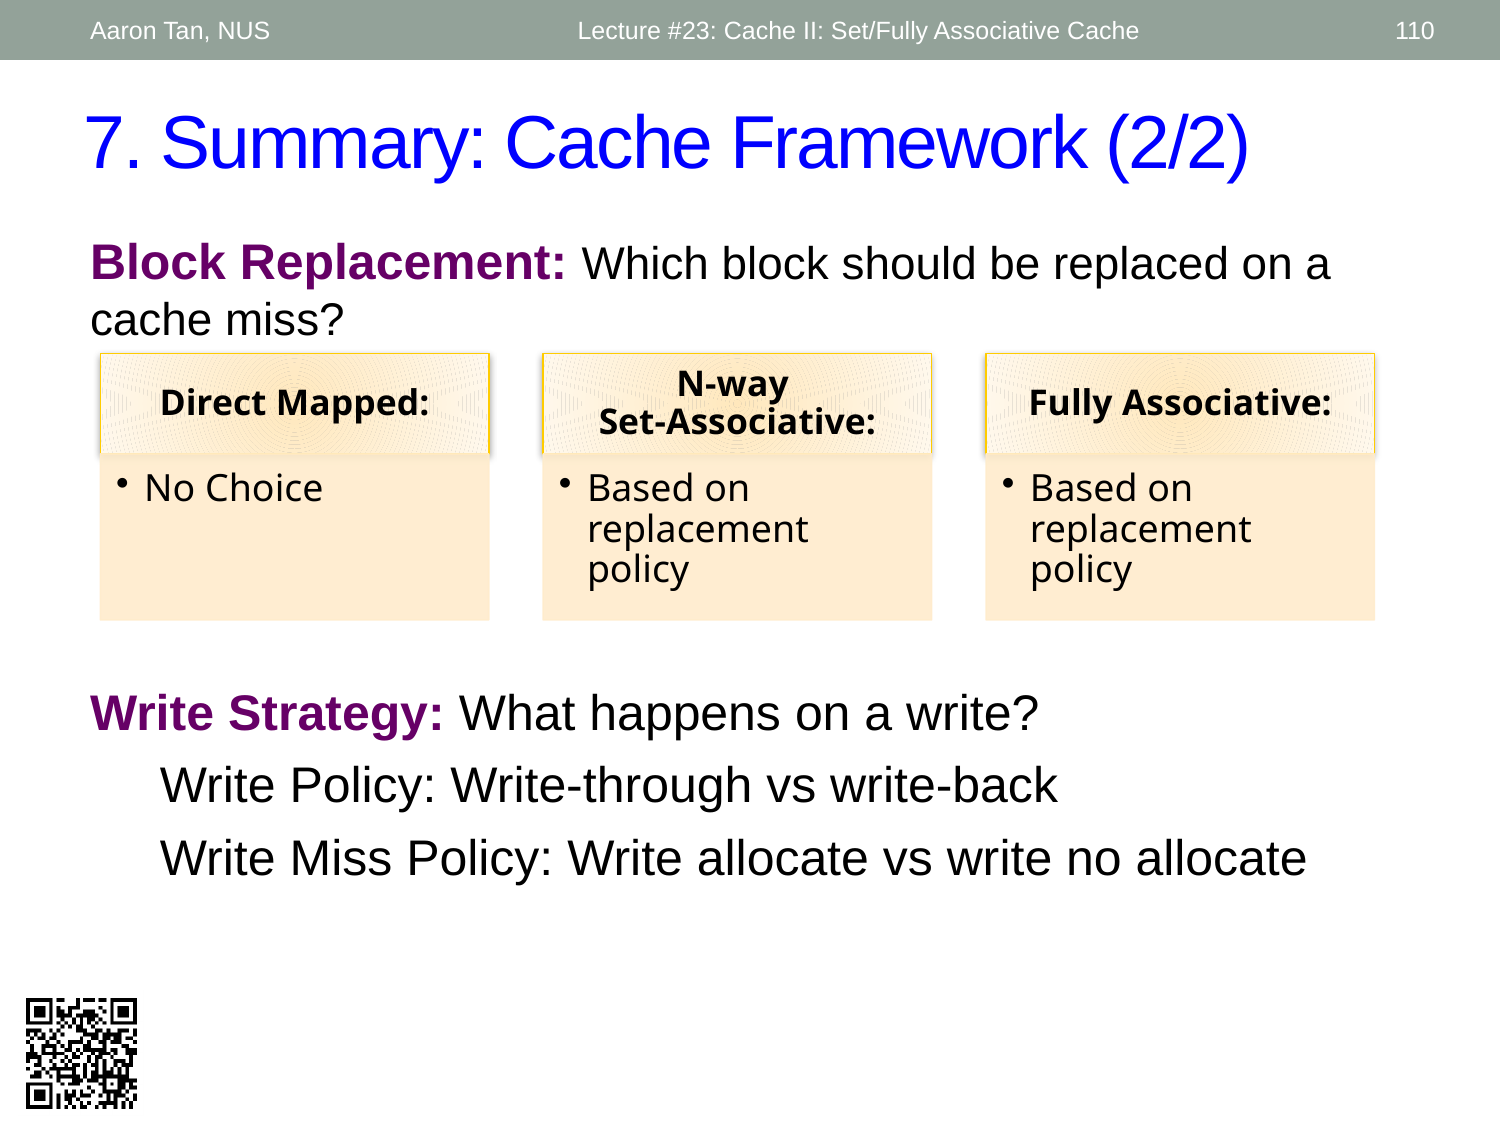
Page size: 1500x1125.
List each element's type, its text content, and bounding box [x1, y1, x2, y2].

slide_number Aaron Tan, NUS [75, 3, 550, 57]
picture [18, 990, 144, 1116]
title 7. Summary: Cache Framework (2/2) [68, 86, 1450, 192]
text_box Write Strategy: What happens on a write? Write Policy: Write-through vs write-back Write Miss Policy: Write allocate vs write no allocate [74, 672, 1425, 910]
list Block Replacement: Which block should be replaced on a cache miss? [75, 222, 1425, 373]
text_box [99, 348, 1376, 626]
slide_number 110 [1308, 3, 1450, 57]
footer Lecture #23: Cache II: Set/Fully Associative Cache [562, 3, 1238, 57]
